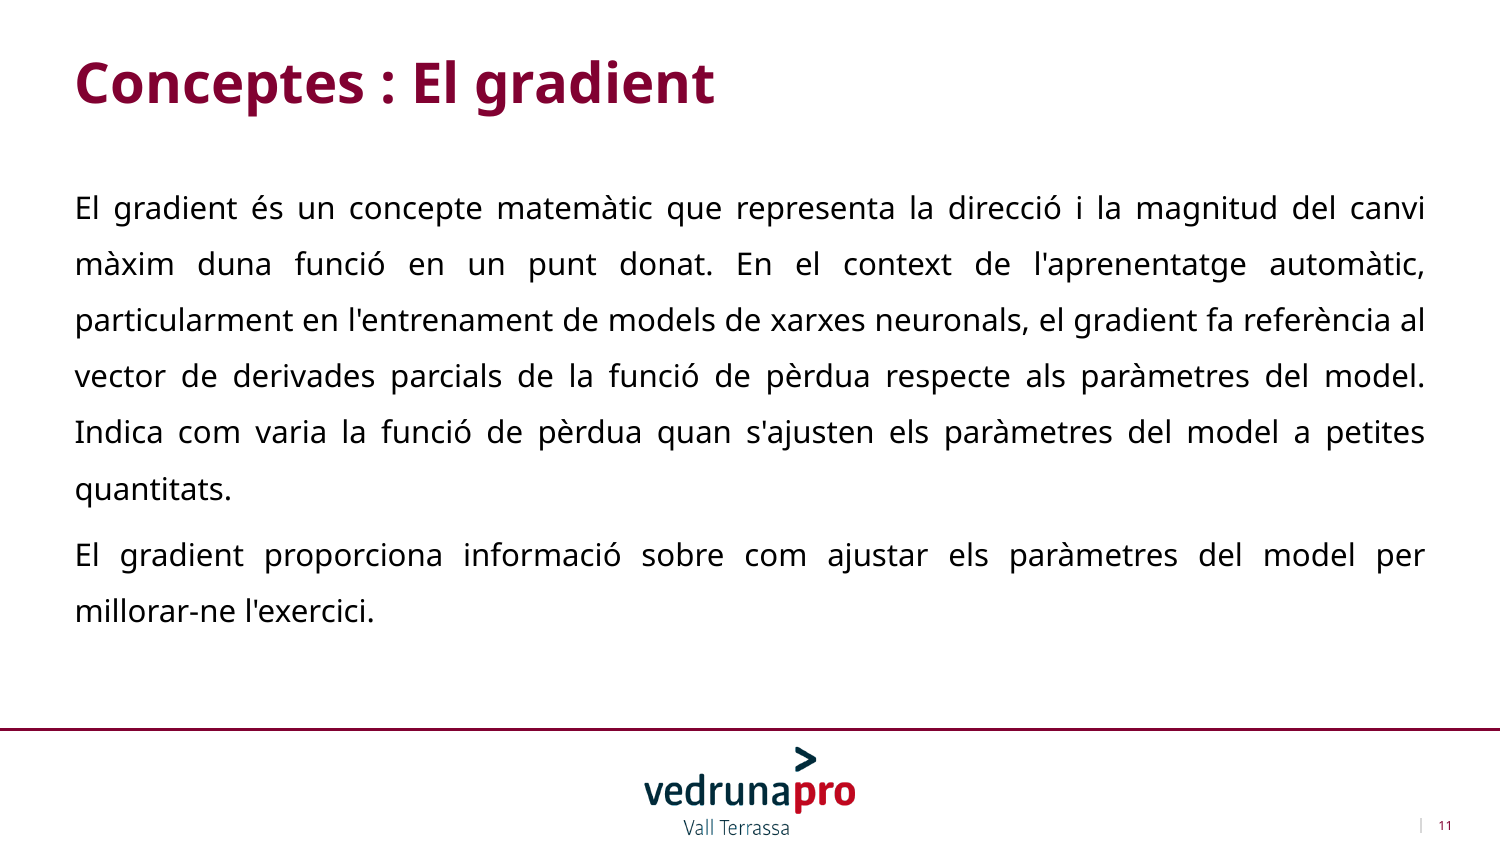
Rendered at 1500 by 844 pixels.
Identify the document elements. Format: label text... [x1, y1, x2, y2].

picture [643, 735, 857, 844]
list El gradient és un concepte matemàtic que representa la direcció i la magnitud del canvi màxim duna funció en un punt donat. En el context de l'aprenentatge automàtic, particularment en l'entrenament de models de xarxes neuronals, el gradient fa referència al vector de derivades parcials de la funció de pèrdua respecte als paràmetres del model. Indica com varia la funció de pèrdua quan s'ajusten els paràmetres del model a petites quantitats. El gradient proporciona informació sobre com ajustar els paràmetres del model per millorar-ne l'exercici. [74, 169, 1428, 735]
list Conceptes : El gradient [74, 47, 1428, 131]
